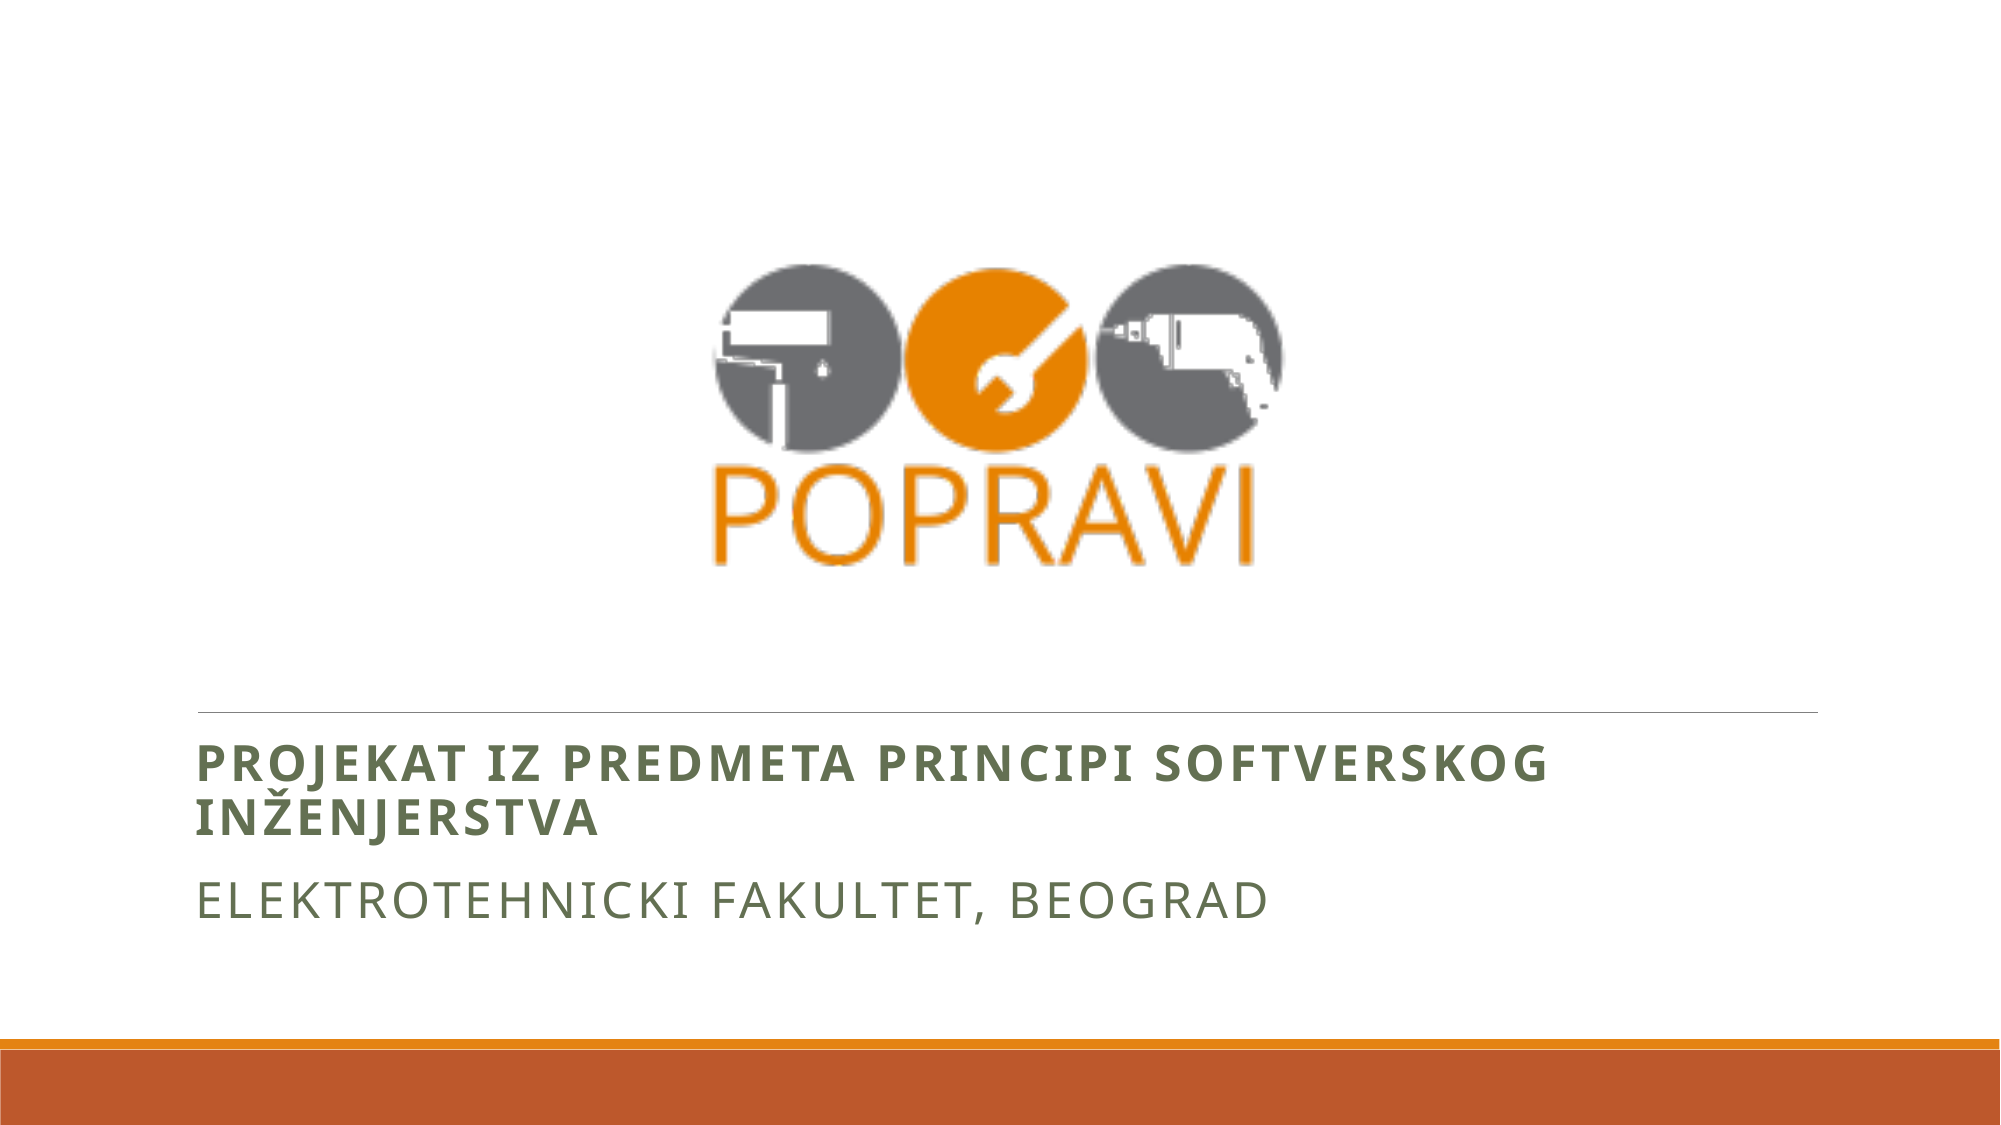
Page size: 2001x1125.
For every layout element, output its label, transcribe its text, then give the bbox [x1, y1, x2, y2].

title [180, 124, 1830, 710]
picture [650, 172, 1350, 662]
subtitle Projekat iz predmeta principi softverskog inženjerstva Elektrotehnicki fakultet, beograd [180, 730, 1830, 919]
